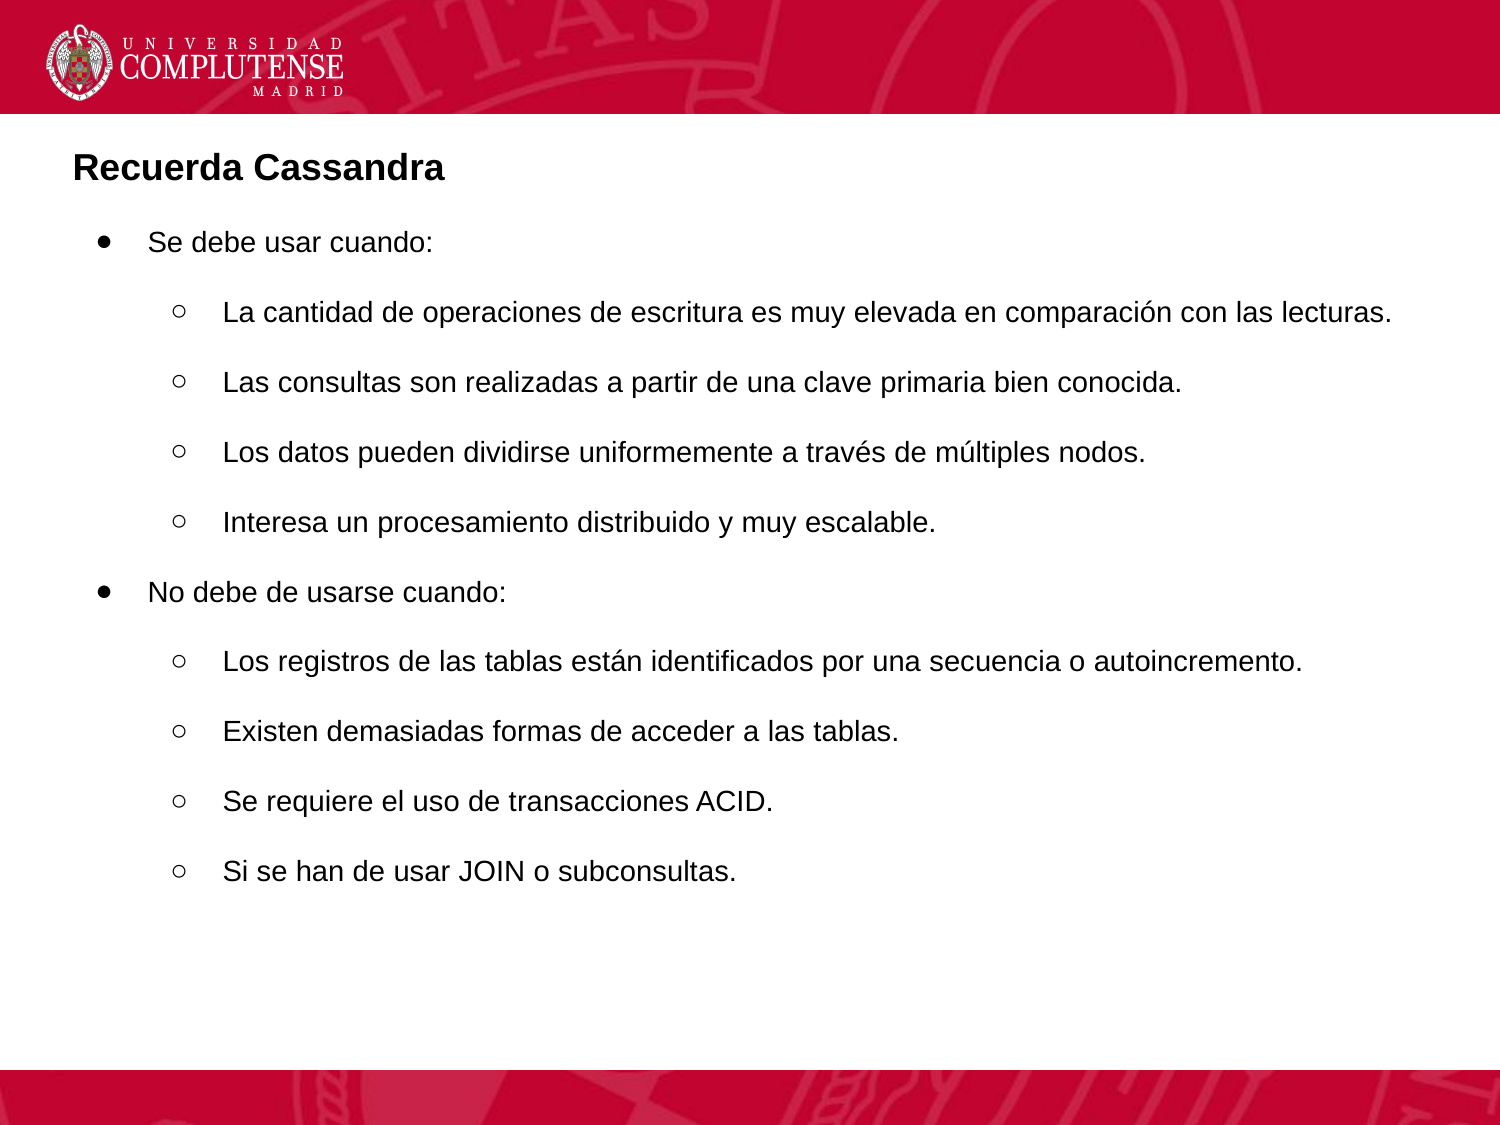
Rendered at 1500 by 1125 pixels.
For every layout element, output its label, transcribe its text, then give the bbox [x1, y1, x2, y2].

picture [0, 1070, 1500, 1125]
picture [0, 0, 1500, 114]
text_box Recuerda Cassandra Se debe usar cuando: La cantidad de operaciones de escritura es muy elevada en comparación con las lecturas. Las consultas son realizadas a partir de una clave primaria bien conocida. Los datos pueden dividirse uniformemente a través de múltiples nodos. Interesa un procesamiento distribuido y muy escalable. No debe de usarse cuando: Los registros de las tablas están identificados por una secuencia o autoincremento. Existen demasiadas formas de acceder a las tablas. Se requiere el uso de transacciones ACID. Si se han de usar JOIN o subconsultas. [57, 128, 1465, 1056]
